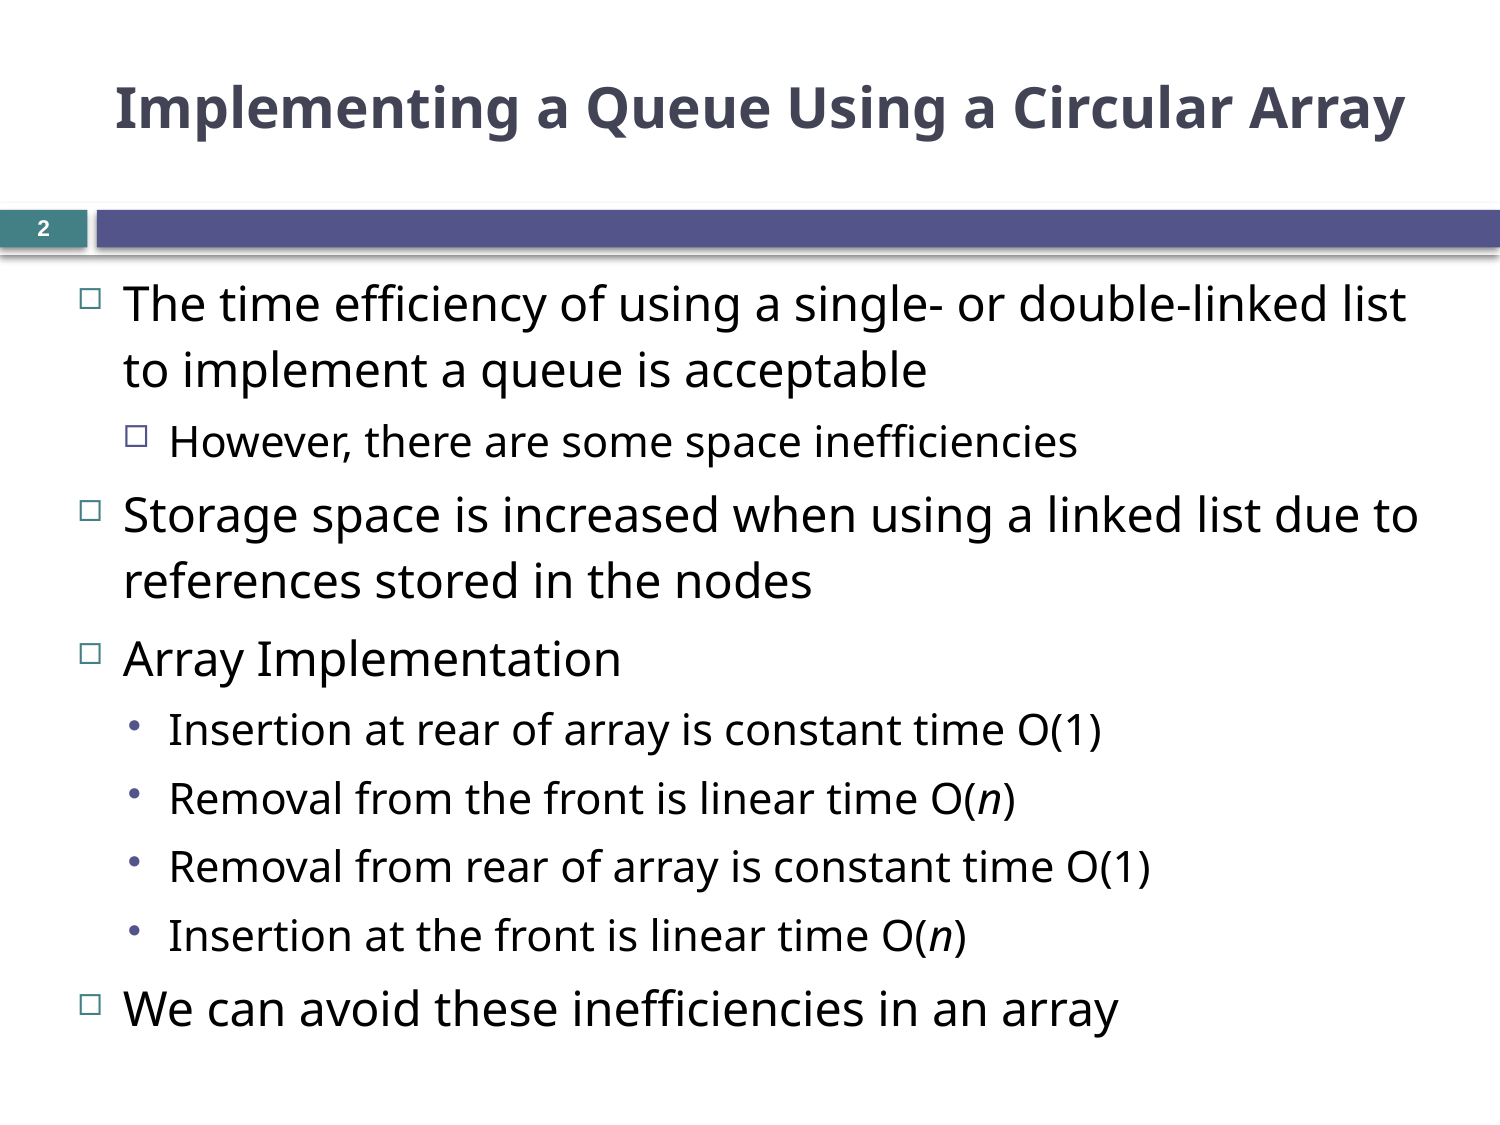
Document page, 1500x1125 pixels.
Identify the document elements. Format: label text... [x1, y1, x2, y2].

title Implementing a Queue Using a Circular Array [100, 24, 1439, 188]
slide_number 2 [0, 208, 88, 249]
list The time efficiency of using a single- or double-linked list to implement a queue is acceptable However, there are some space inefficiencies Storage space is increased when using a linked list due to references stored in the nodes Array Implementation Insertion at rear of array is constant time O(1) Removal from the front is linear time O(n) Removal from rear of array is constant time O(1) Insertion at the front is linear time O(n) We can avoid these inefficiencies in an array [62, 262, 1439, 1051]
